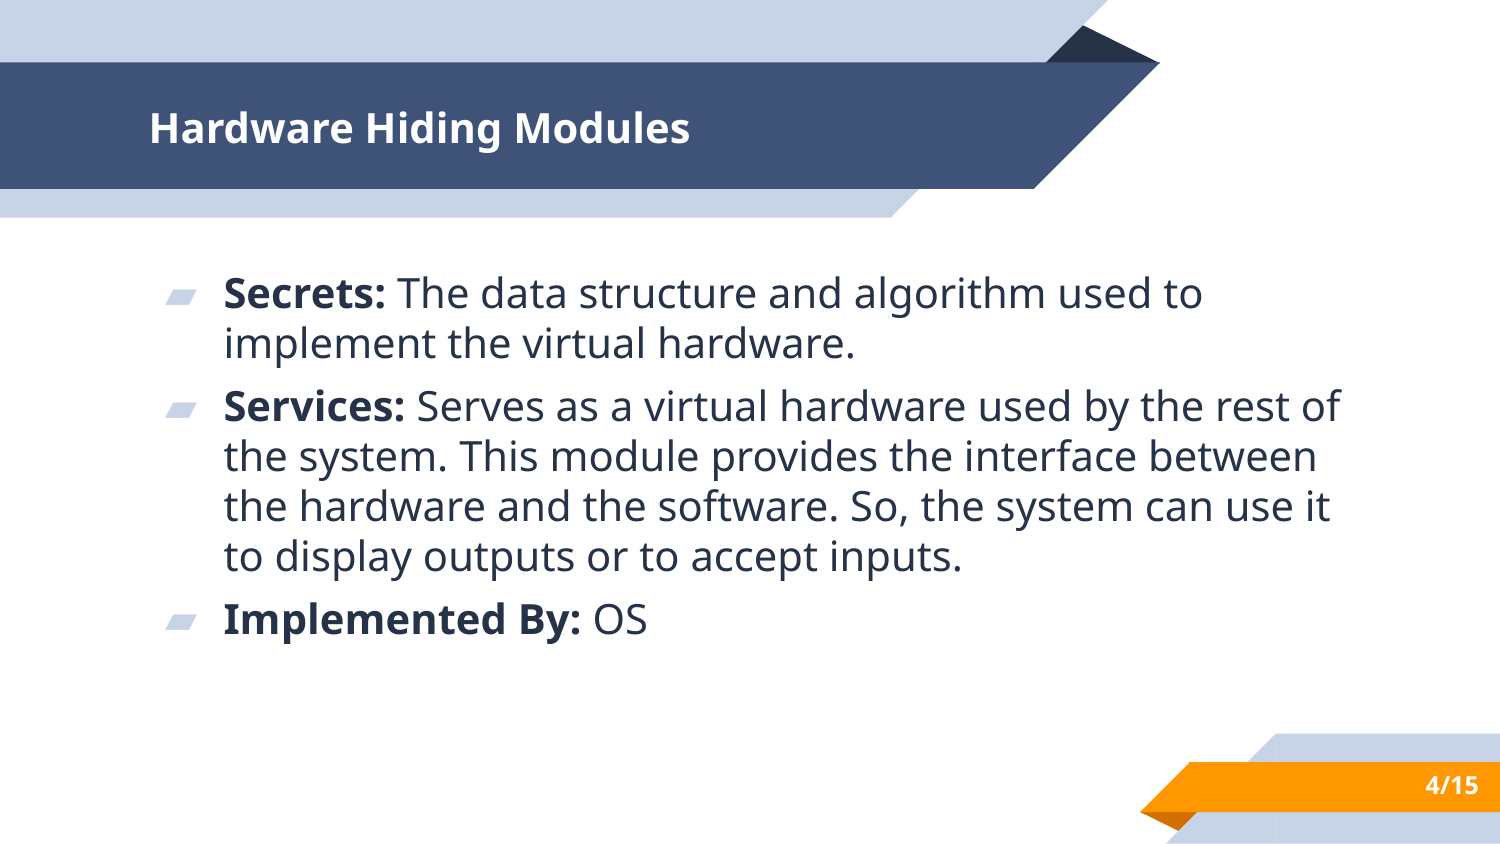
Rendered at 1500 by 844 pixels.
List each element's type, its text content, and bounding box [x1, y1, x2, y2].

slide_number 4/15 [1249, 760, 1494, 813]
title Hardware Hiding Modules [133, 64, 997, 190]
list Secrets: The data structure and algorithm used to implement the virtual hardware. Services: Serves as a virtual hardware used by the rest of the system. This module provides the interface between the hardware and the software. So, the system can use it to display outputs or to accept inputs. Implemented By: OS [133, 252, 1386, 700]
